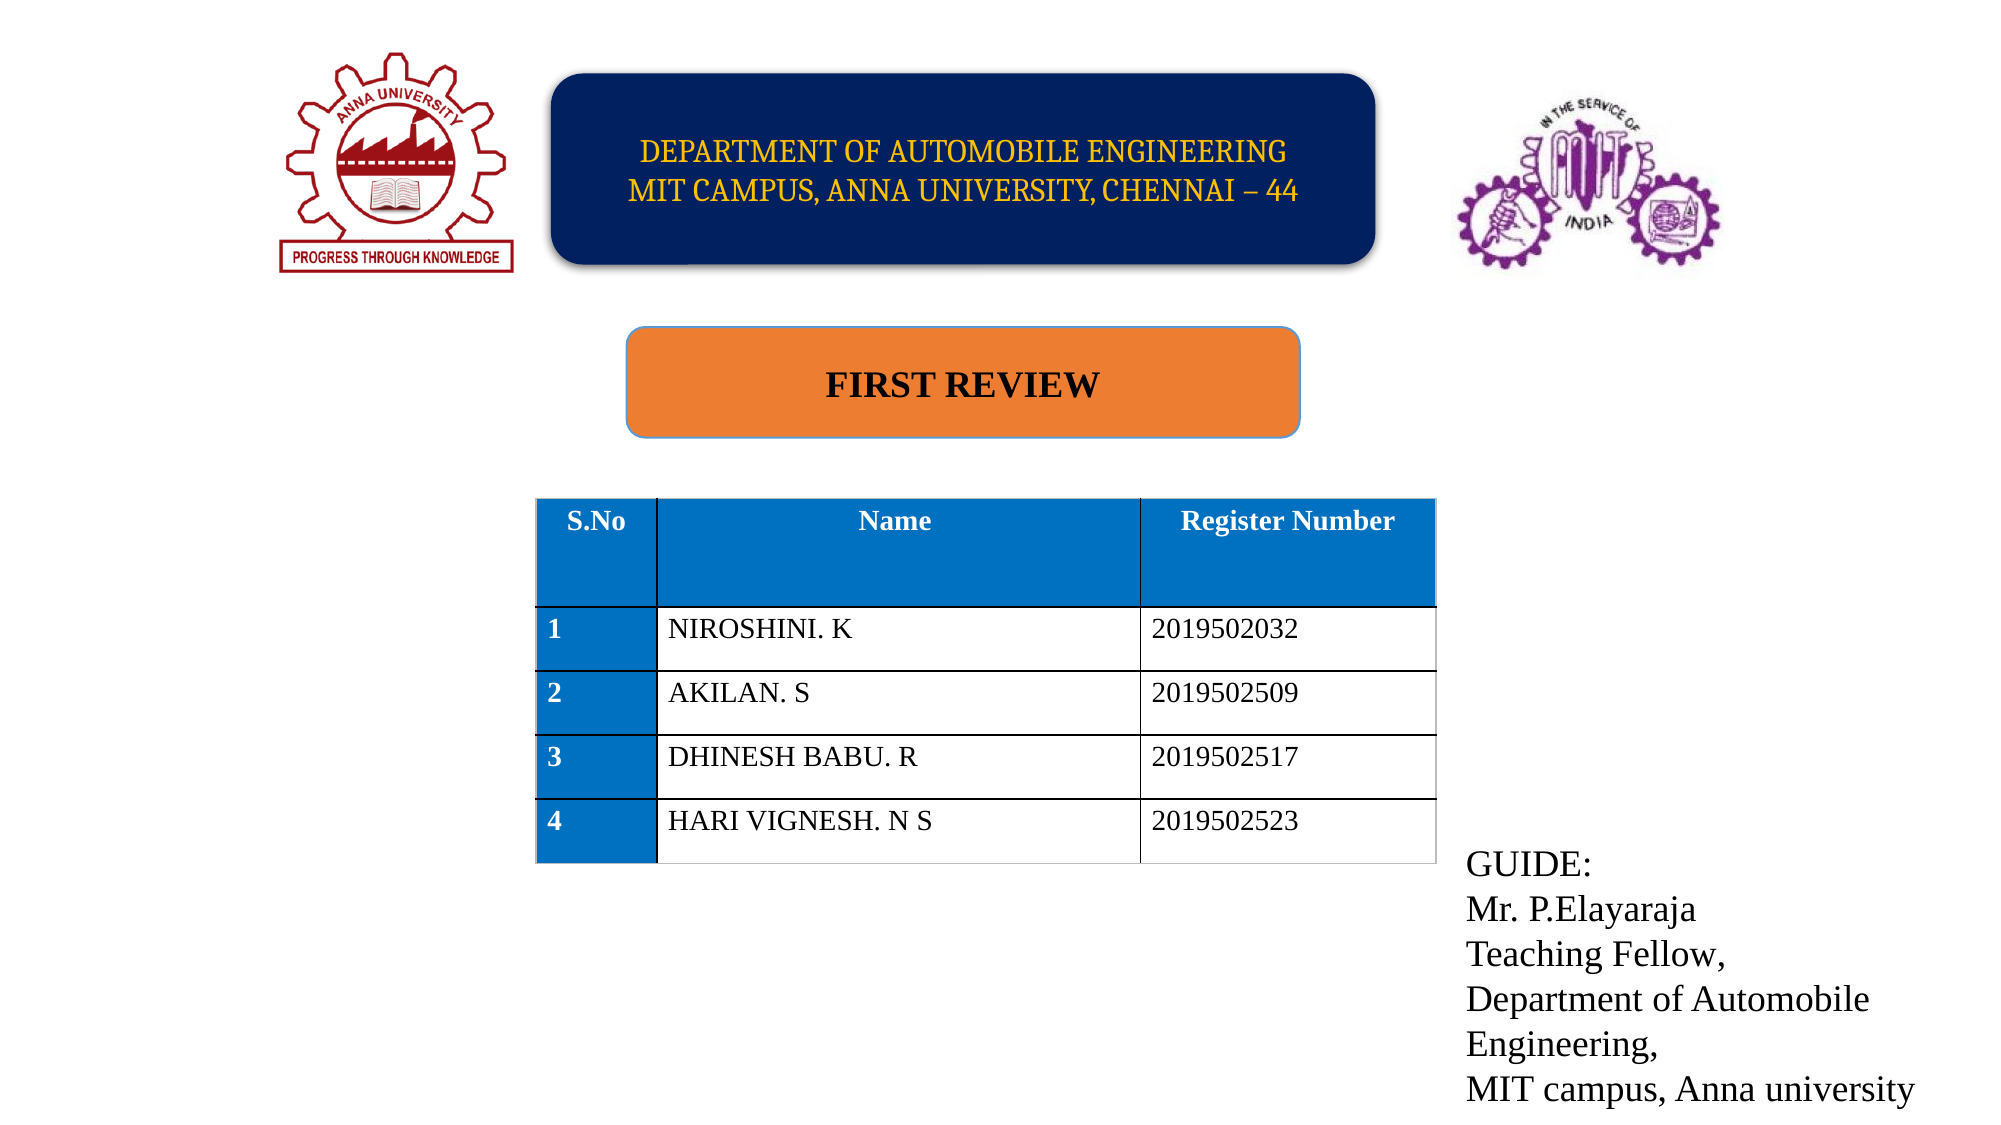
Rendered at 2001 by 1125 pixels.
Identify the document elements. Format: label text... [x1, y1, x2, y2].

table_cell 3 [537, 736, 656, 798]
text_box GUIDE: Mr. P.Elayaraja Teaching Fellow, Department of Automobile Engineering, MIT campus, Anna university [1451, 831, 1957, 1125]
table_cell DHINESH BABU. R [658, 736, 1140, 798]
table_cell AKILAN. S [658, 672, 1140, 734]
picture [1451, 81, 1724, 294]
table_cell 1 [537, 608, 656, 670]
text_box FIRST REVIEW [625, 326, 1301, 439]
table_cell 2019502509 [1141, 672, 1435, 734]
table_header S.No [537, 499, 656, 606]
table_cell NIROSHINI. K [658, 608, 1140, 670]
table_cell 4 [537, 800, 656, 863]
table_cell 2 [537, 672, 656, 734]
picture [279, 52, 514, 273]
table_cell HARI VIGNESH. N S [658, 800, 1140, 863]
table_cell 2019502032 [1141, 608, 1435, 670]
table_header Name [658, 499, 1140, 606]
text_box DEPARTMENT OF AUTOMOBILE ENGINEERING MIT CAMPUS, ANNA UNIVERSITY, CHENNAI – 44 [550, 73, 1376, 265]
table_cell 2019502523 [1141, 800, 1435, 863]
table_header Register Number [1141, 499, 1435, 606]
table_cell 2019502517 [1141, 736, 1435, 798]
